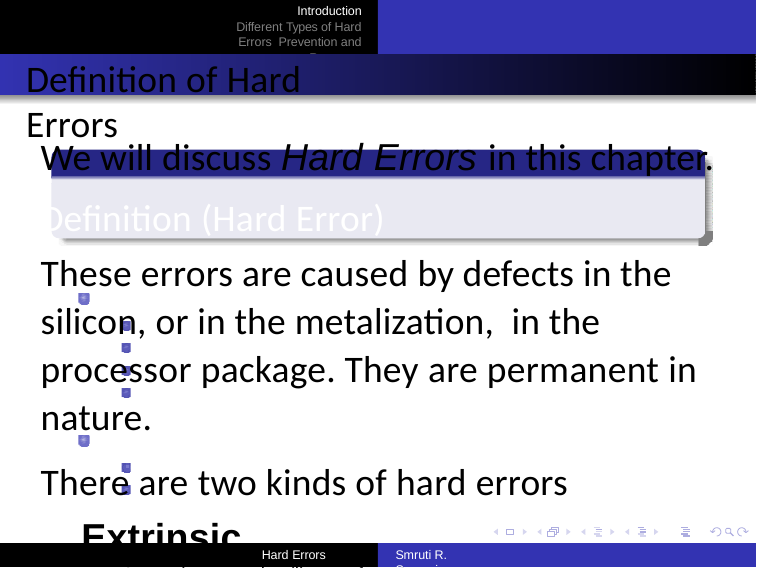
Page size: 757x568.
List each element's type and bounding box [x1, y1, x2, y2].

text_box [51, 149, 714, 247]
text_box [0, 542, 757, 568]
text_box [0, 0, 757, 104]
list [37, 130, 719, 542]
title [23, 104, 349, 151]
